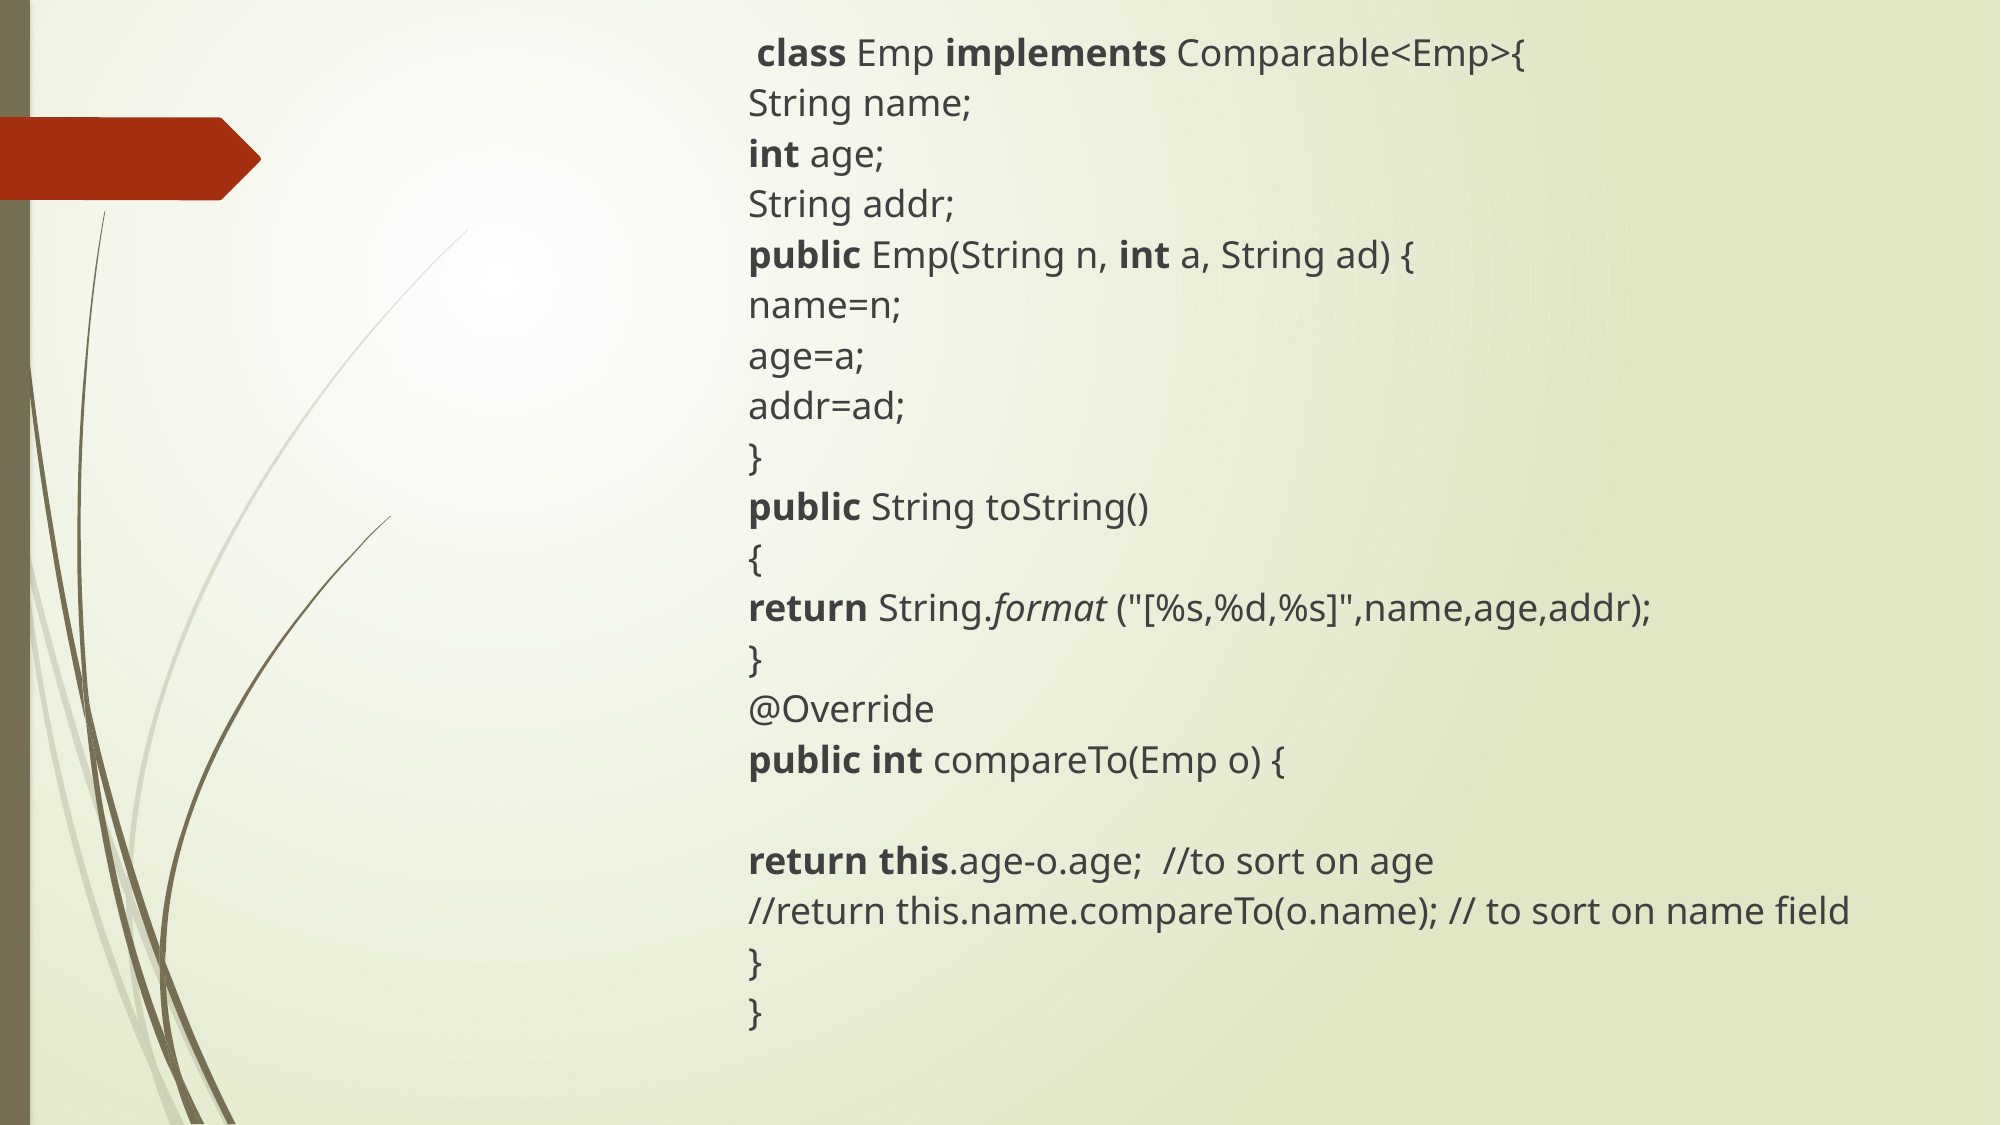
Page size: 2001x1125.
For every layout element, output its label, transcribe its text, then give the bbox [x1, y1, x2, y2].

list class Emp implements Comparable<Emp>{ String name; int age; String addr; public Emp(String n, int a, String ad) { name=n; age=a; addr=ad; } public String toString() { return String.format ("[%s,%d,%s]",name,age,addr); } @Override public int compareTo(Emp o) { return this.age-o.age; //to sort on age //return this.name.compareTo(o.name); // to sort on name field } } [61, 21, 1966, 1096]
